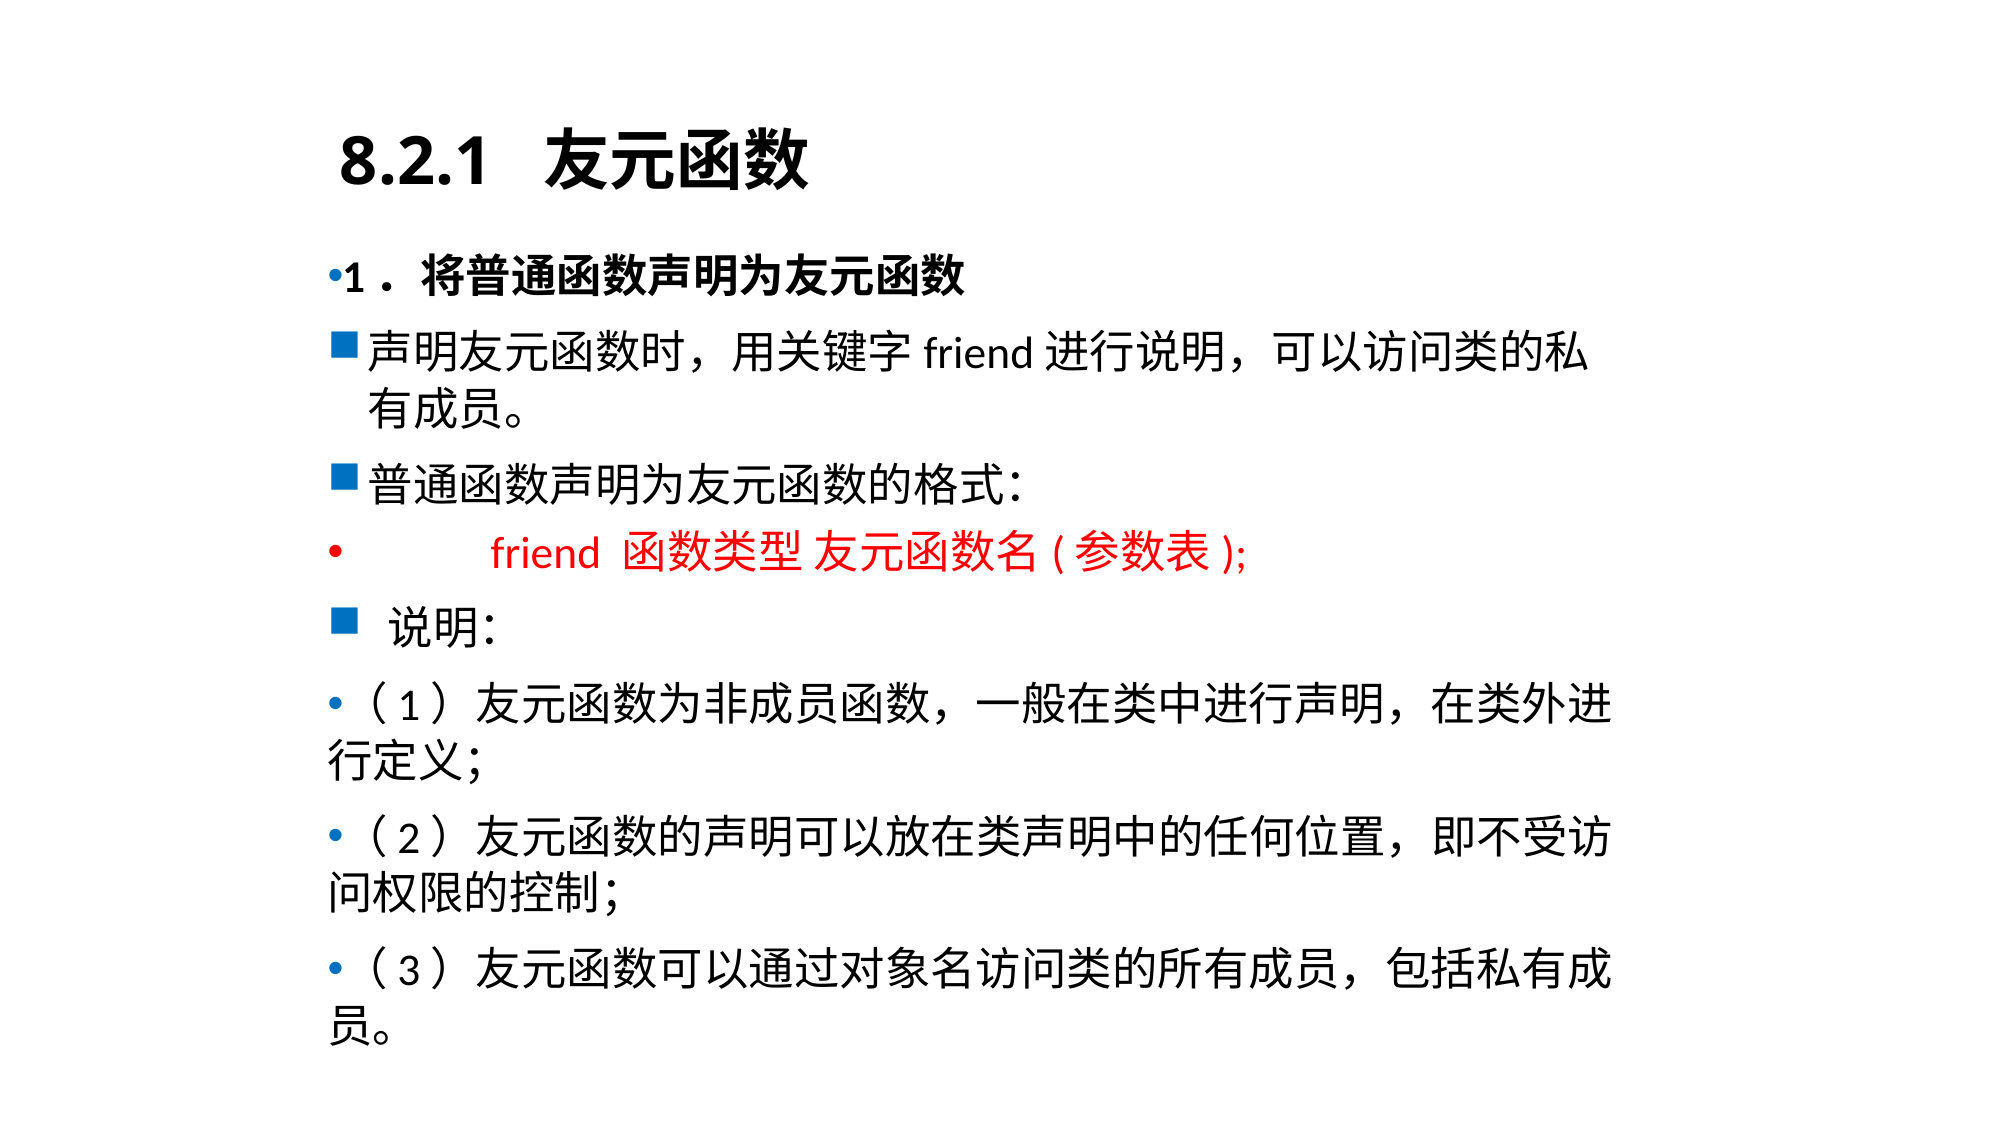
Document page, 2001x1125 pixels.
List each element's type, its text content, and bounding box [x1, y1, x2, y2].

list 1．将普通函数声明为友元函数 声明友元函数时，用关键字friend进行说明，可以访问类的私有成员。 普通函数声明为友元函数的格式： friend 函数类型 友元函数名(参数表); 说明： （1）友元函数为非成员函数，一般在类中进行声明，在类外进行定义； （2）友元函数的声明可以放在类声明中的任何位置，即不受访问权限的控制； （3）友元函数可以通过对象名访问类的所有成员，包括私有成员。 [312, 237, 1638, 1063]
title 8.2.1 友元函数 [324, 87, 1675, 238]
